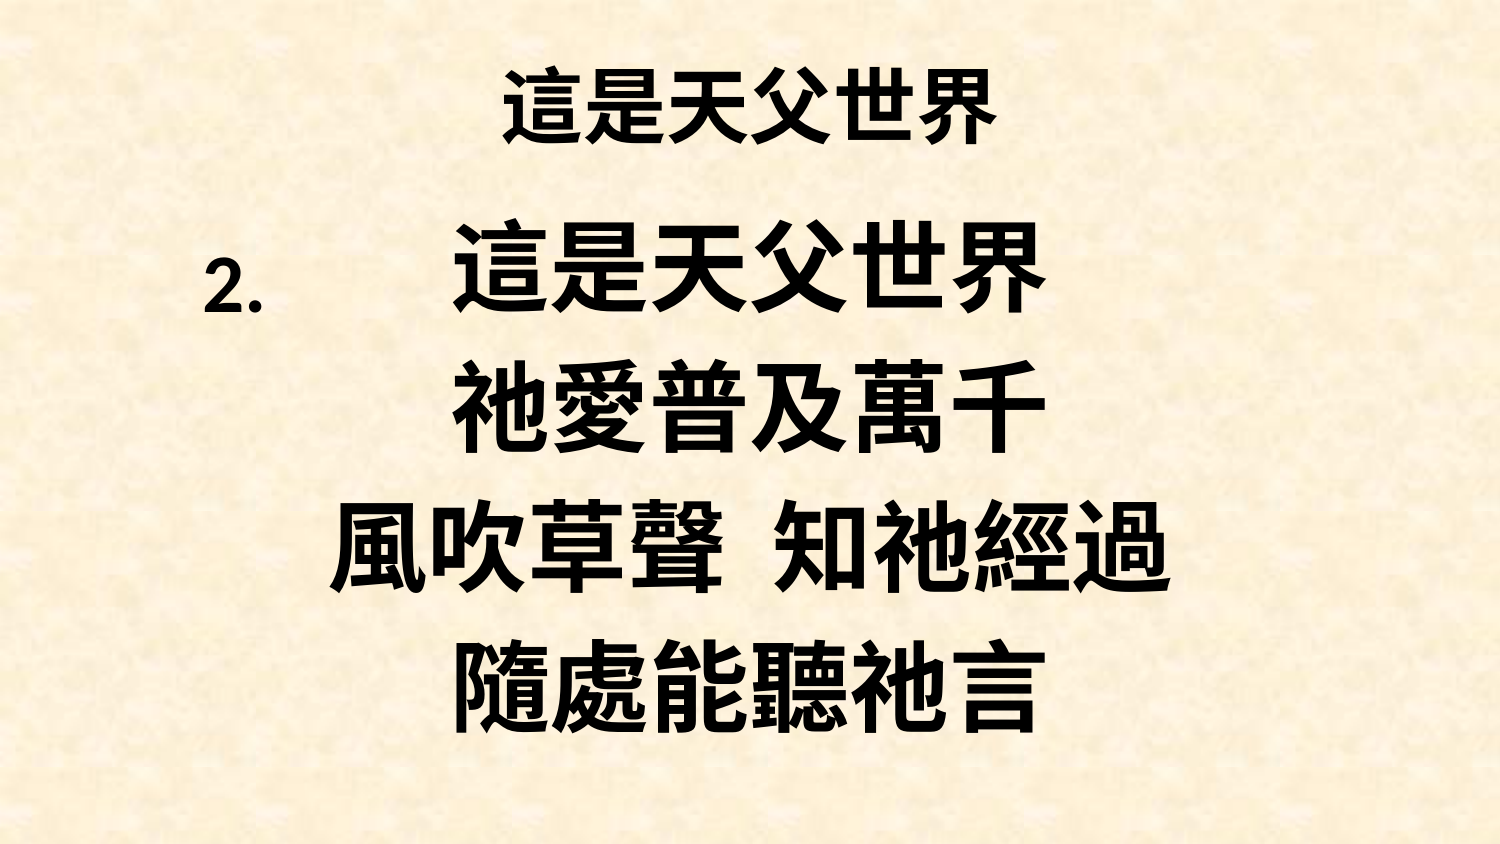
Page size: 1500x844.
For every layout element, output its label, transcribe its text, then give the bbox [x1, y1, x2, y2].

picture [0, 0, 1500, 844]
text_box 2. [187, 221, 300, 337]
title 這是天父世界 [75, 33, 1425, 175]
list 這是天父世界 祂愛普及萬千 風吹草聲 知祂經過 隨處能聽祂言 [75, 196, 1425, 844]
